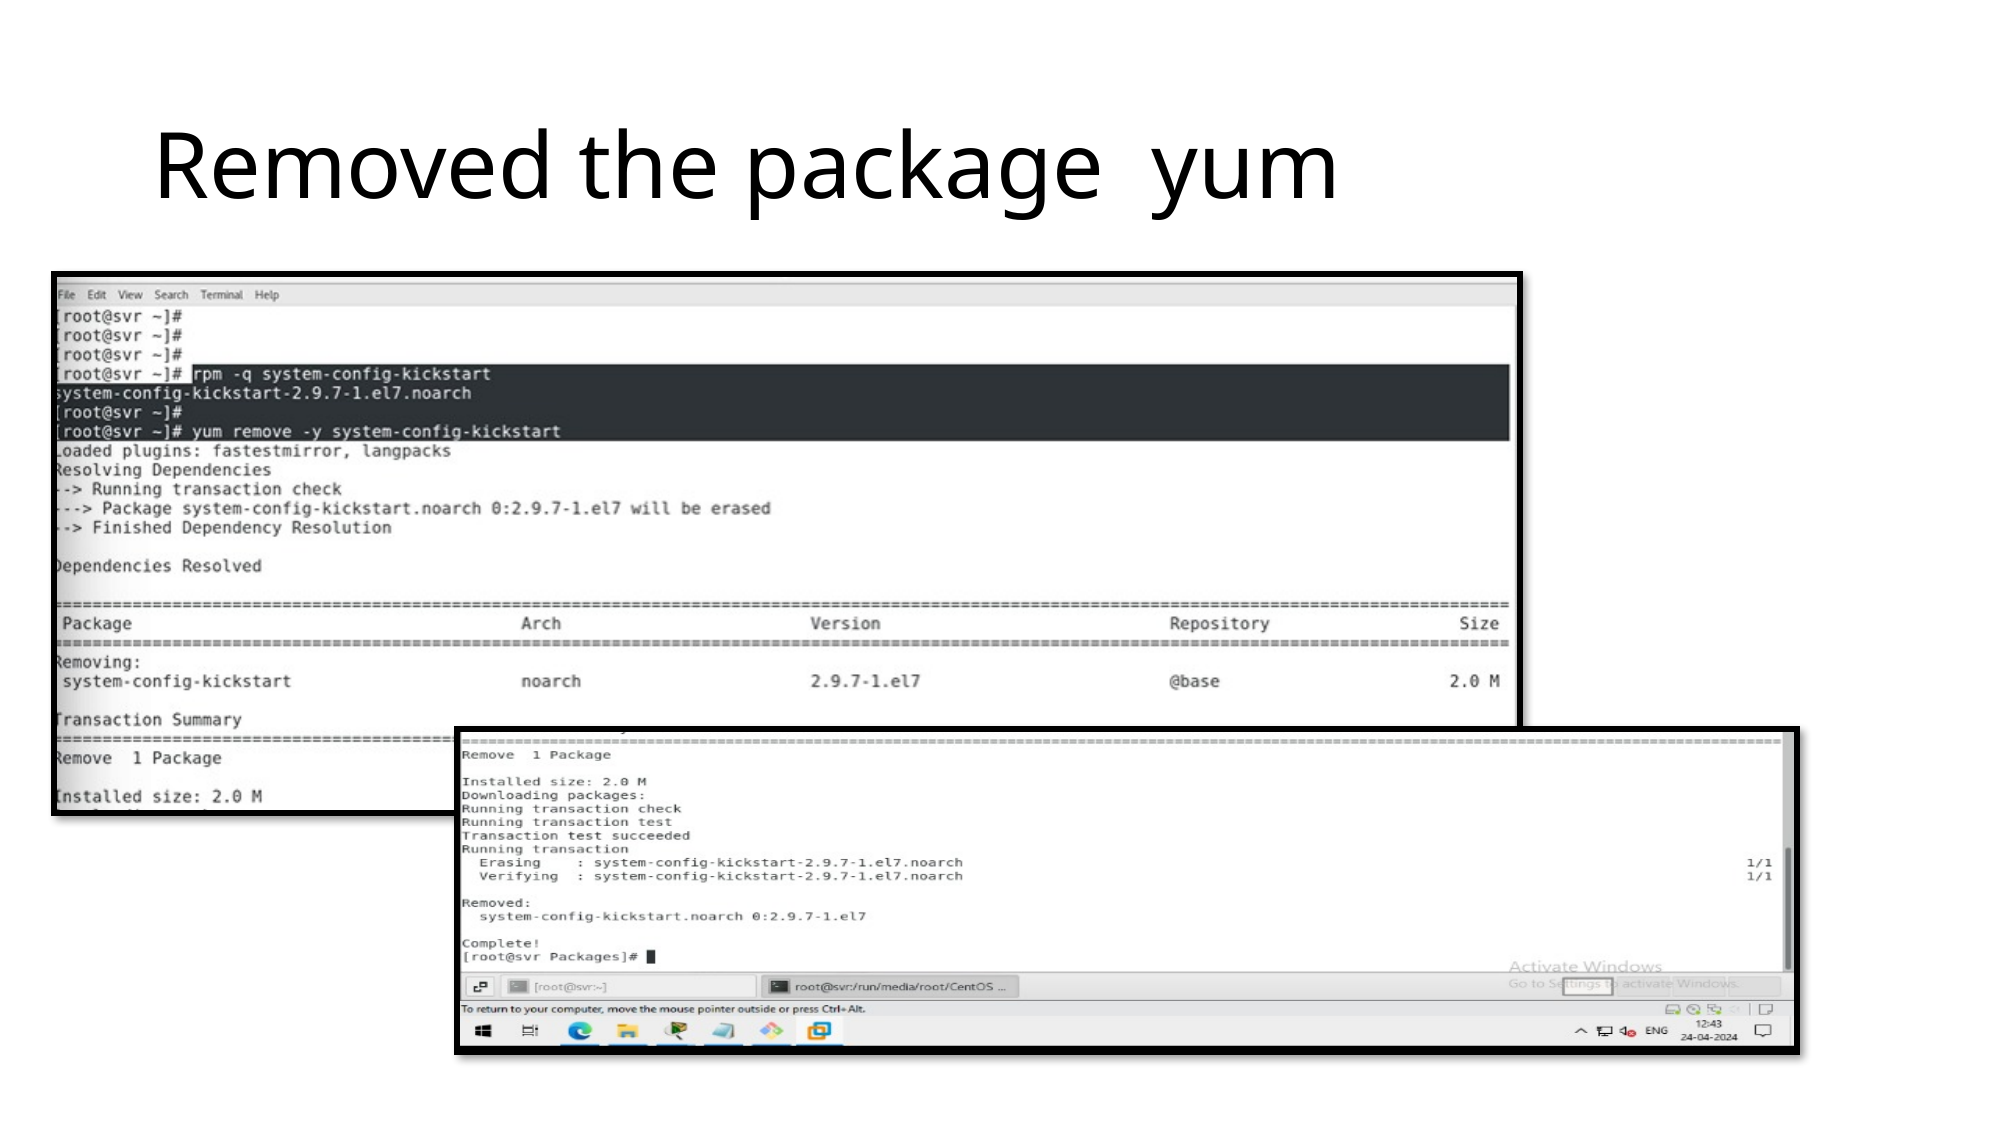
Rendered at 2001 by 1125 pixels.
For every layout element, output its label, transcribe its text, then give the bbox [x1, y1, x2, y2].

picture [459, 731, 1795, 1050]
title Removed the package yum [137, 59, 1863, 278]
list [56, 276, 1518, 811]
